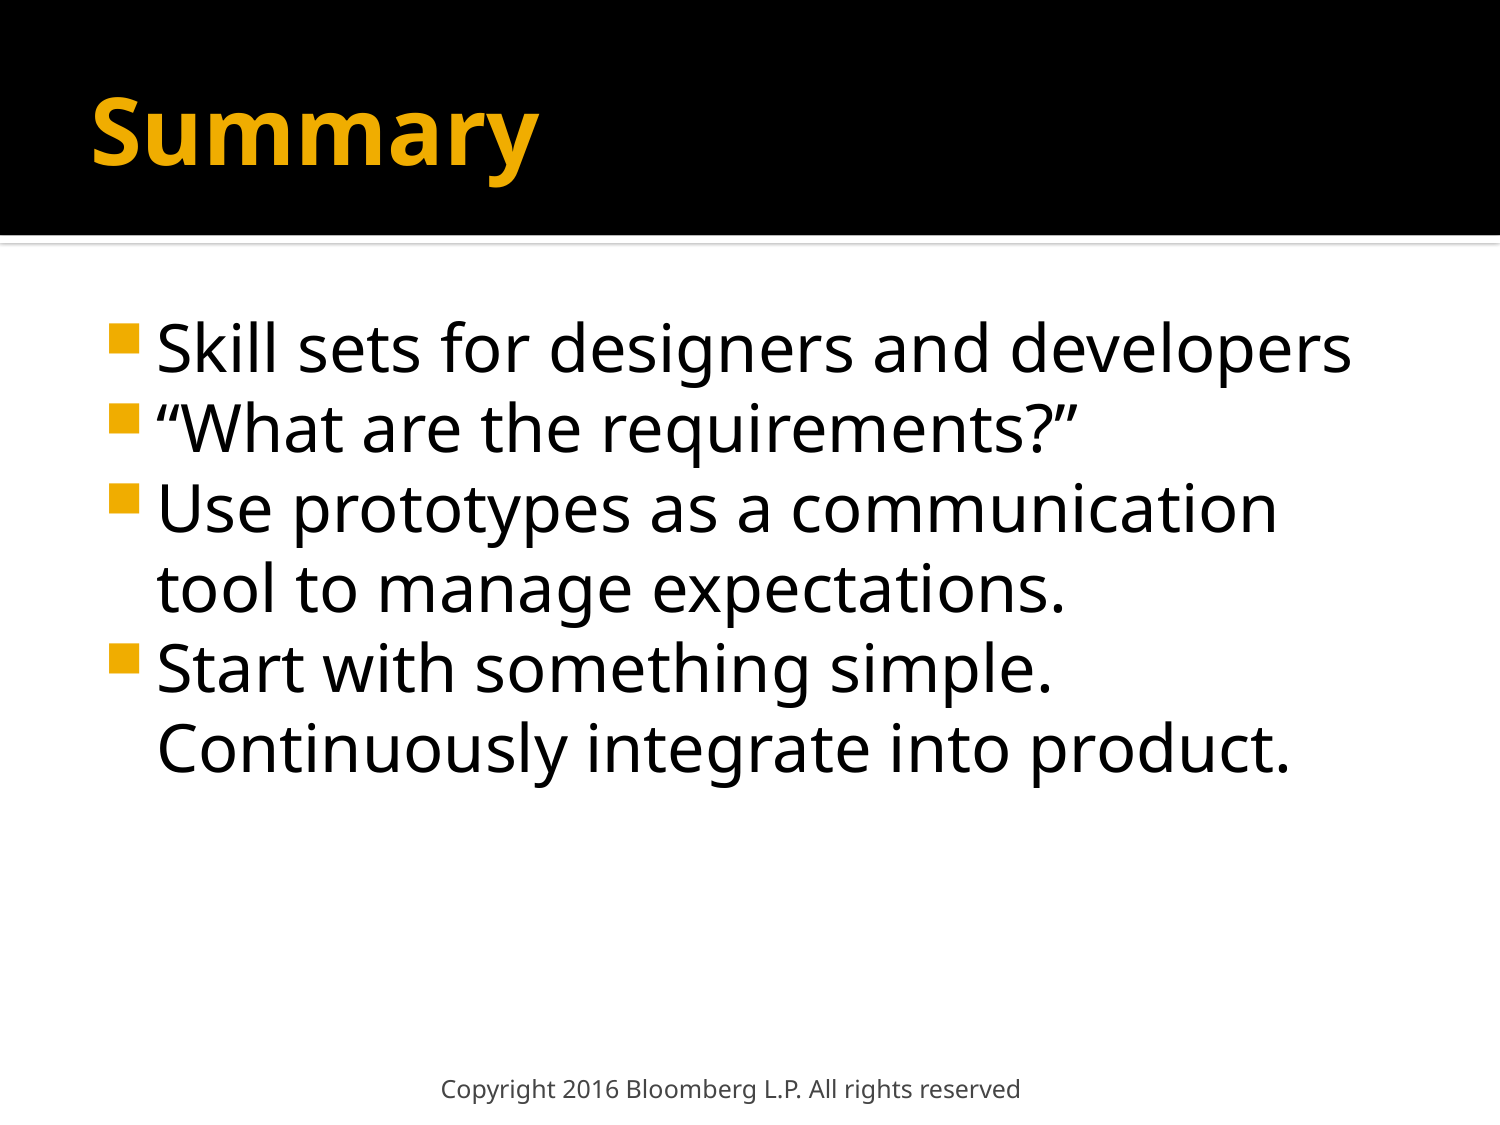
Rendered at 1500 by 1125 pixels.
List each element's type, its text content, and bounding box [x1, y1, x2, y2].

list Skill sets for designers and developers “What are the requirements?” Use prototypes as a communication tool to manage expectations. Start with something simple. Continuously integrate into product. [75, 291, 1425, 1050]
title Summary [75, 25, 1425, 231]
footer Copyright 2016 Bloomberg L.P. All rights reserved [433, 1062, 1337, 1108]
